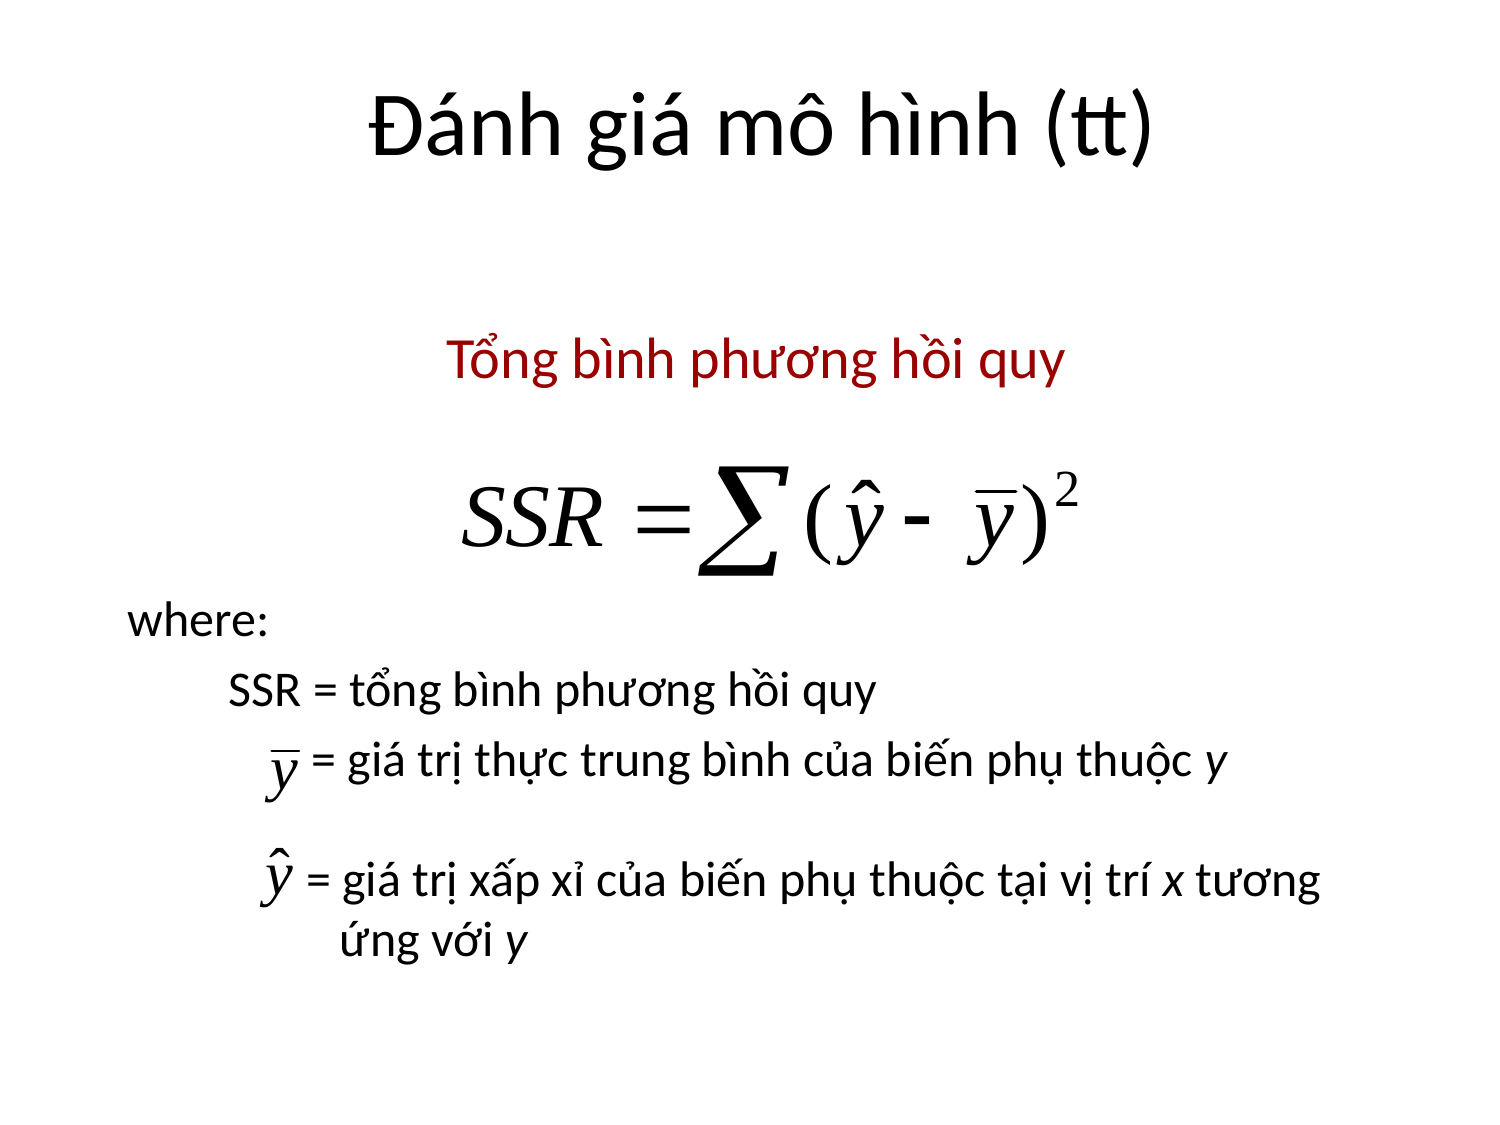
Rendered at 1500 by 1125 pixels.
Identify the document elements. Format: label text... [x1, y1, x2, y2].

text_box Đánh giá mô hình (tt) [124, 24, 1400, 213]
text_box = giá trị xấp xỉ của biến phụ thuộc tại vị trí x tương ứng với y [291, 839, 1367, 974]
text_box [446, 449, 1105, 599]
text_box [249, 837, 308, 921]
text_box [254, 737, 313, 816]
subtitle Tổng bình phương hồi quy where: SSR = tổng bình phương hồi quy = giá trị thực trung bình của biến phụ thuộc y [112, 312, 1400, 1013]
